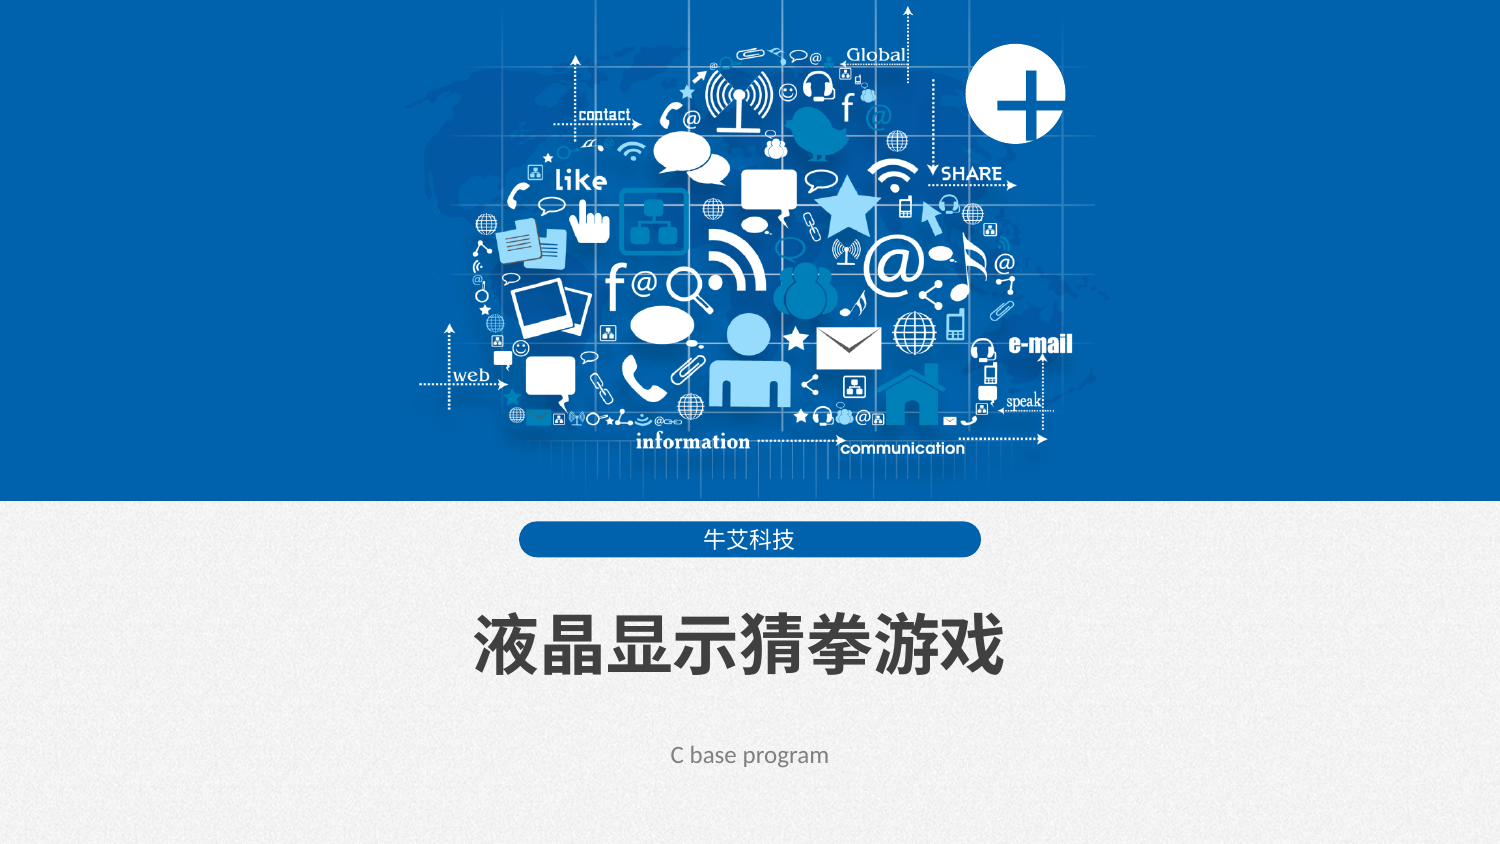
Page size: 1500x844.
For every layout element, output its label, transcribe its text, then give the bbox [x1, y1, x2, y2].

picture [0, 0, 1500, 844]
text_box 液晶显示猜拳游戏 [457, 596, 1022, 691]
text_box C base program [344, 730, 1156, 776]
text_box 牛艾科技 [516, 519, 984, 560]
